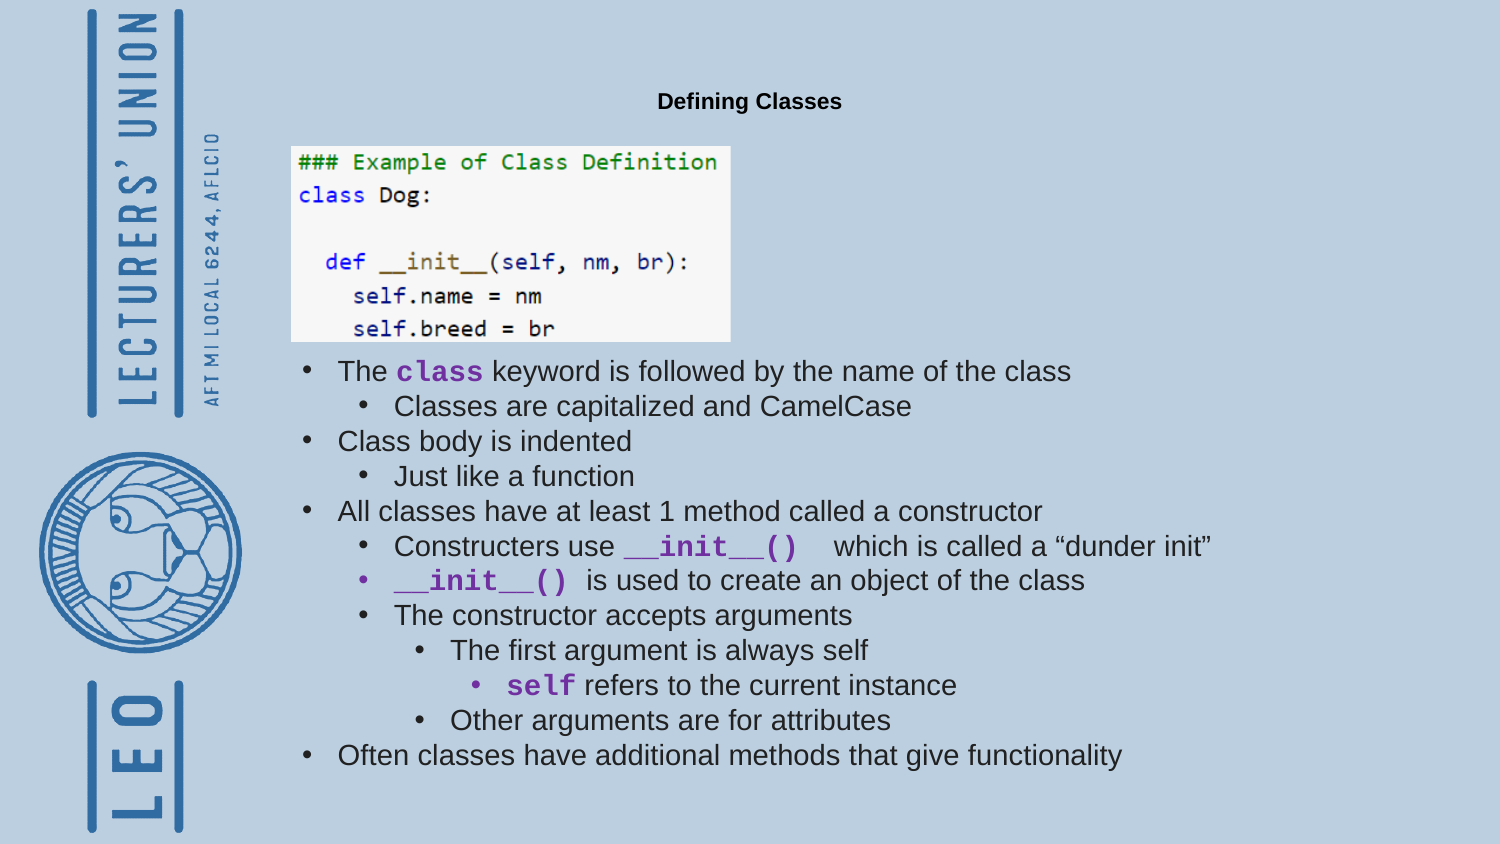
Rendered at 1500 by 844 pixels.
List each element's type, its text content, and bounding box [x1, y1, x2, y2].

title Defining Classes [187, 10, 1313, 120]
picture [0, 0, 1500, 844]
text_box The class keyword is followed by the name of the class Classes are capitalized and CamelCase Class body is indented Just like a function All classes have at least 1 method called a constructor Constructers use __init__() which is called a “dunder init” __init__() is used to create an object of the class The constructor accepts arguments The first argument is always self self refers to the current instance Other arguments are for attributes Often classes have additional methods that give functionality [290, 351, 1282, 772]
